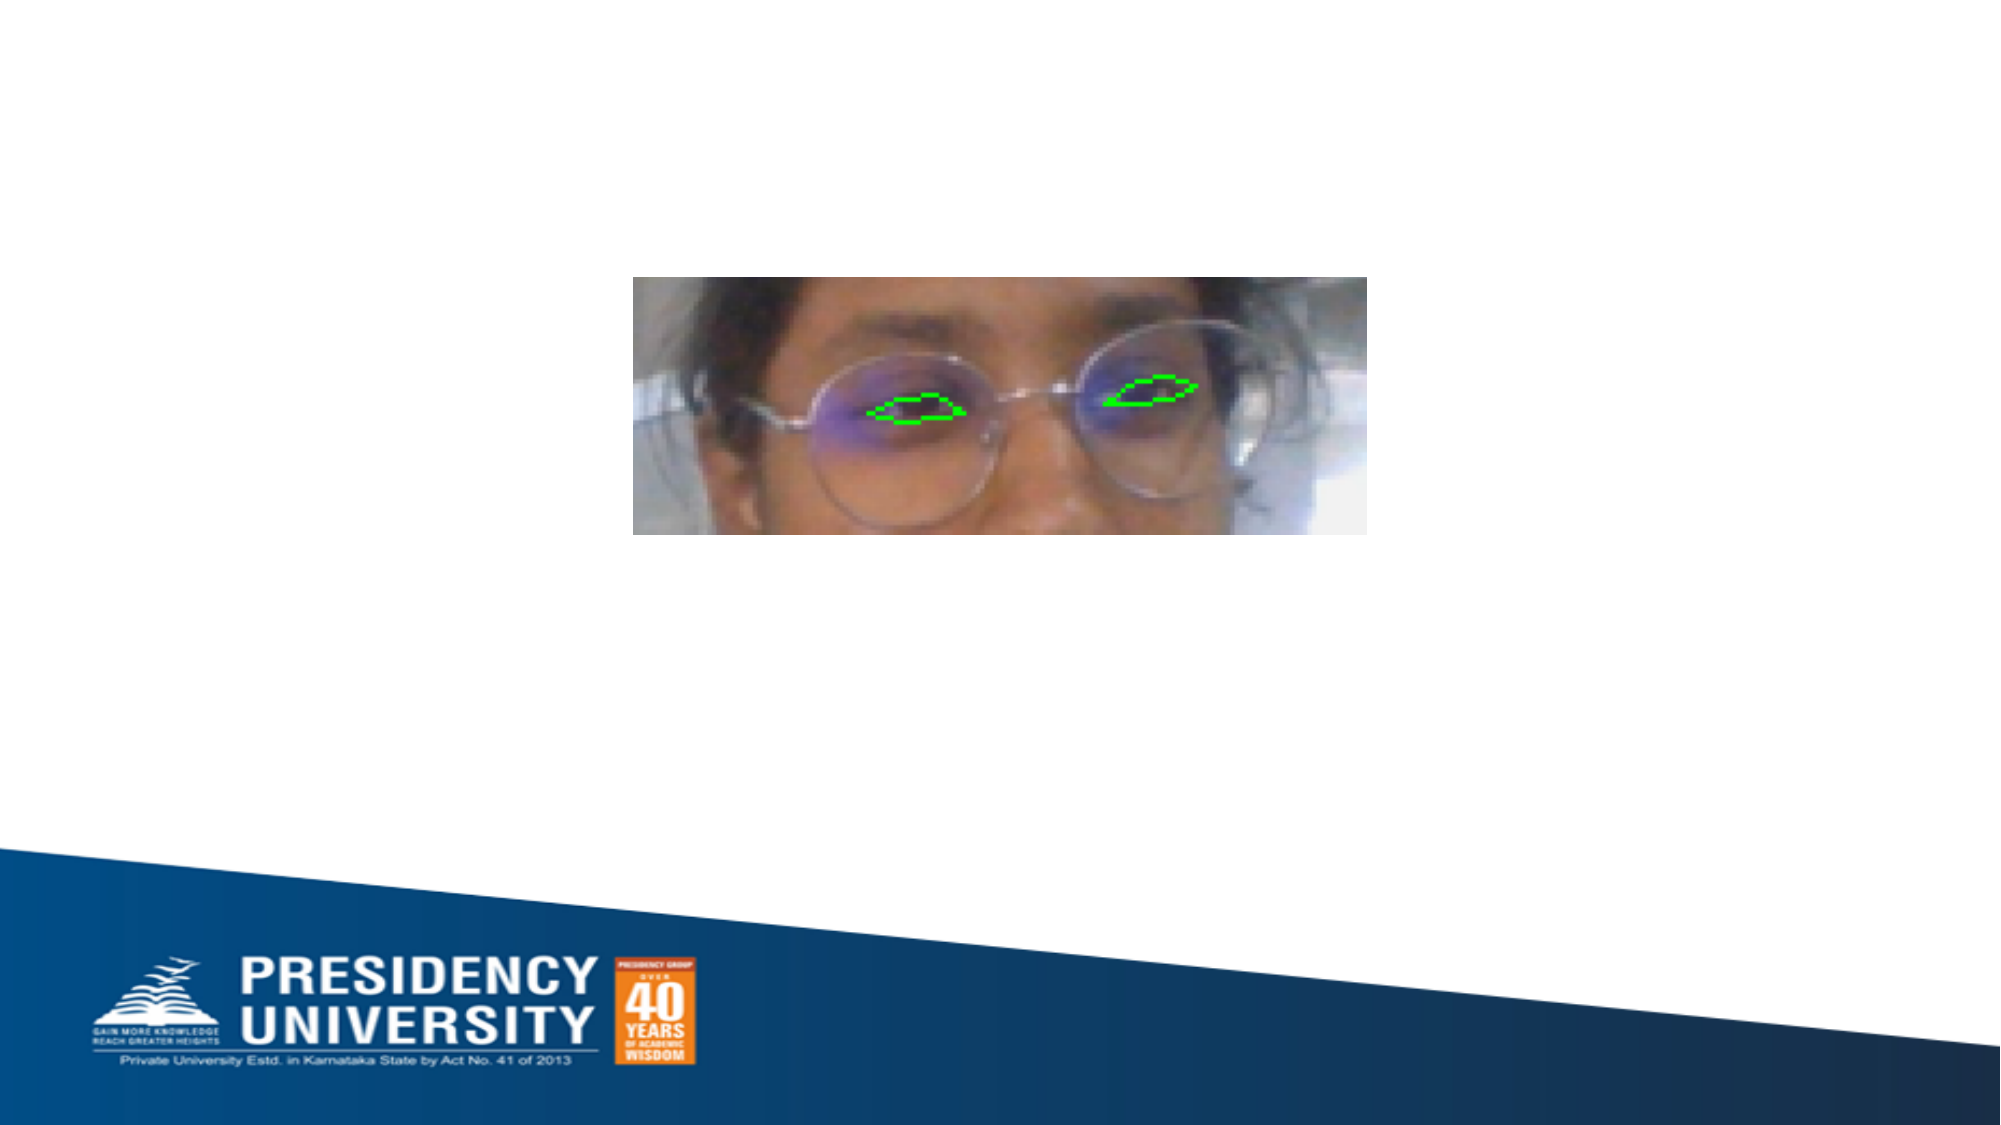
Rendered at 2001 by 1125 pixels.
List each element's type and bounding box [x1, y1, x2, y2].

picture [0, 845, 2000, 1125]
picture [633, 277, 1367, 535]
